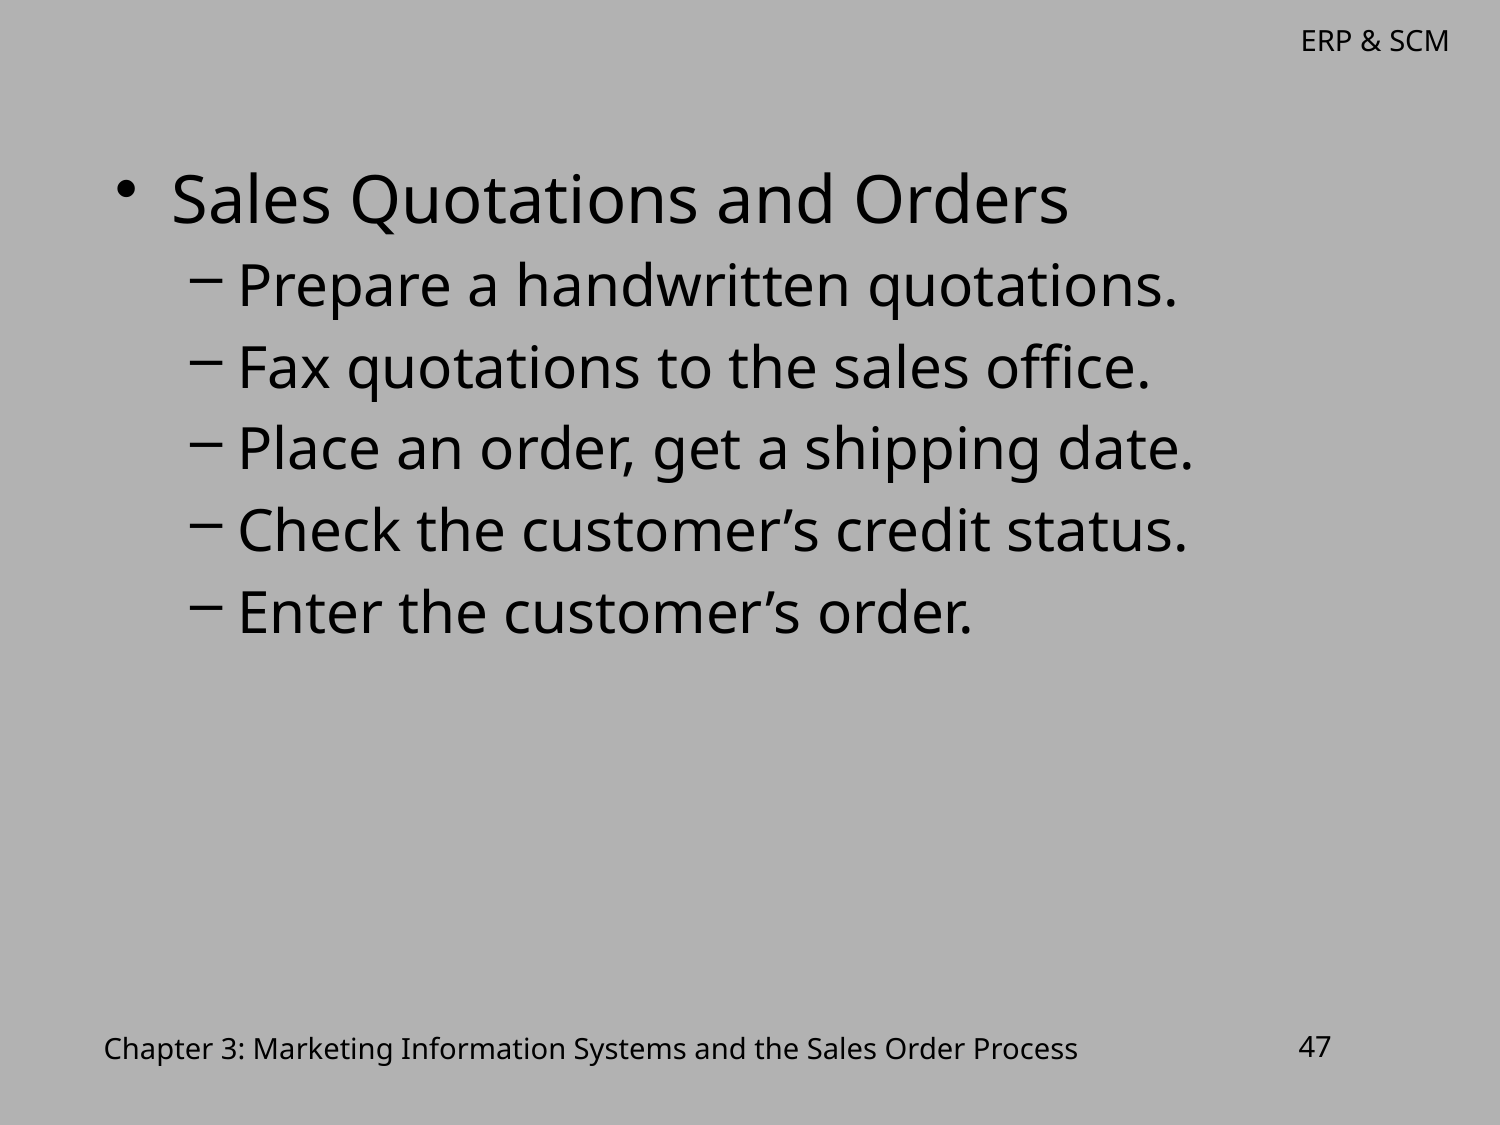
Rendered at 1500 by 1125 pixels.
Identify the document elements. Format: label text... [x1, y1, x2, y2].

footer Chapter 3: Marketing Information Systems and the Sales Order Process [88, 1023, 1152, 1099]
list Sales Quotations and Orders Prepare a handwritten quotations. Fax quotations to the sales office. Place an order, get a shipping date. Check the customer’s credit status. Enter the customer’s order. [100, 148, 1376, 824]
